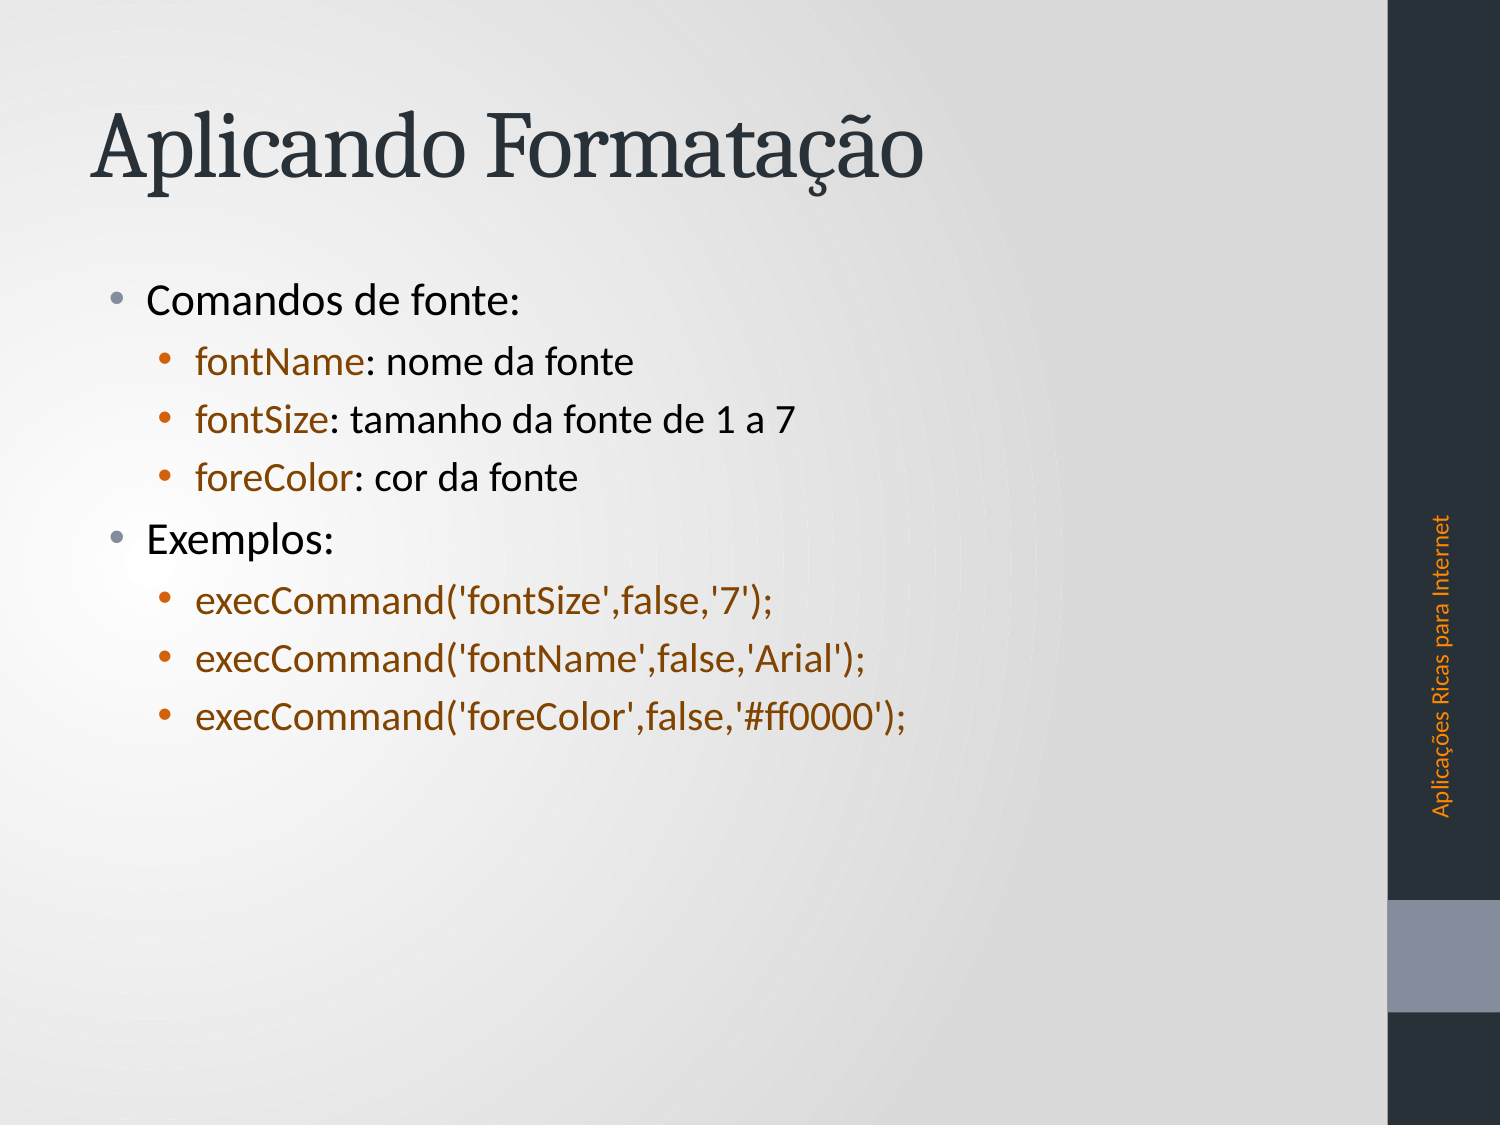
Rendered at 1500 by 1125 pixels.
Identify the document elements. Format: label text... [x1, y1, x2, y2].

list Comandos de fonte: fontName: nome da fonte fontSize: tamanho da fonte de 1 a 7 foreColor: cor da fonte Exemplos: execCommand('fontSize',false,'7'); execCommand('fontName',false,'Arial'); execCommand('foreColor',false,'#ff0000'); [75, 262, 1325, 1050]
footer Aplicações Ricas para Internet [1408, 500, 1469, 889]
title Aplicando Formatação [75, 45, 1325, 233]
